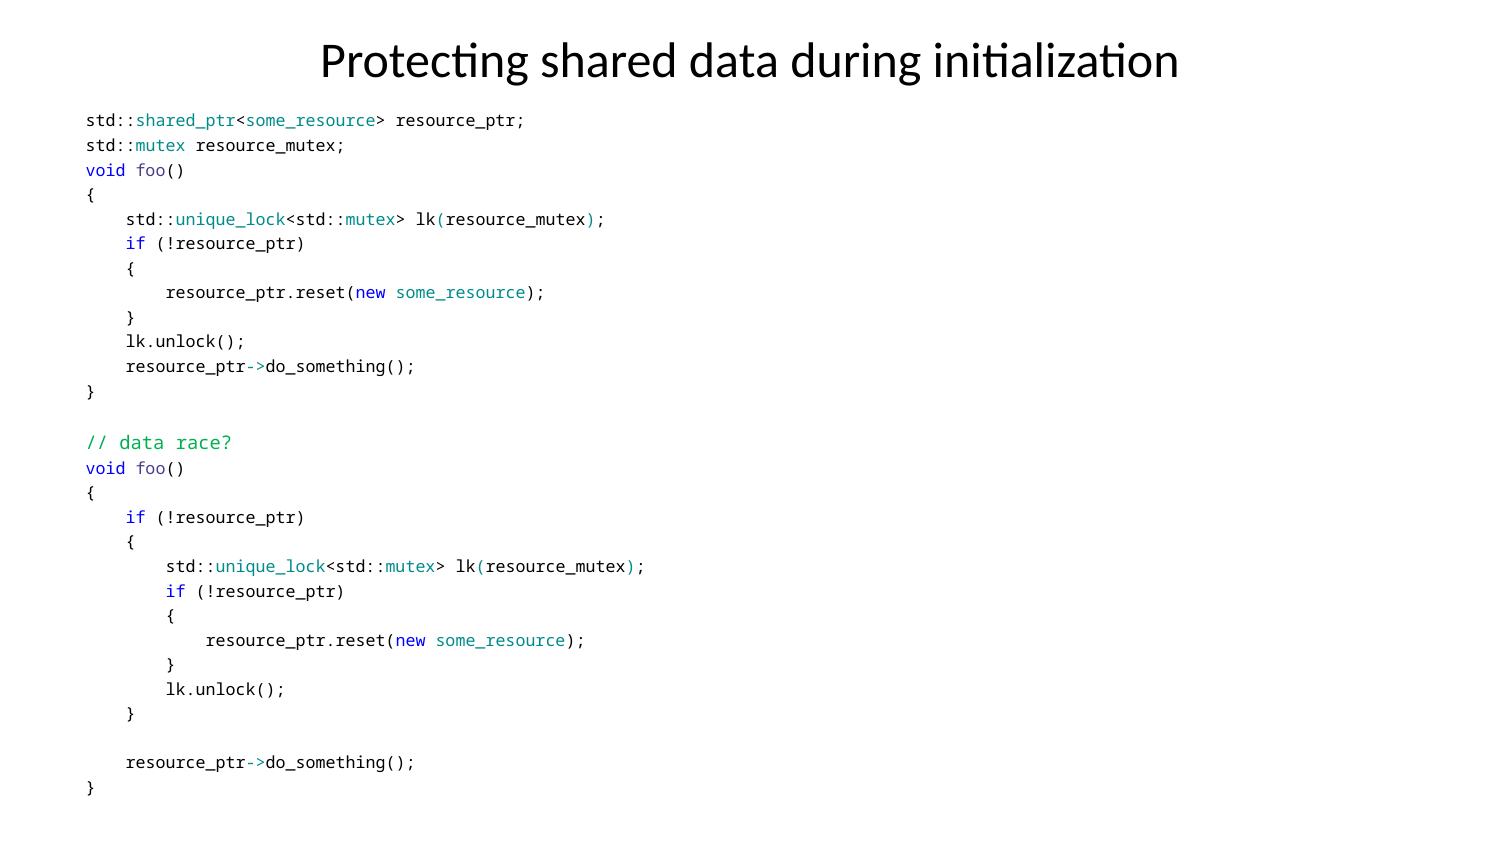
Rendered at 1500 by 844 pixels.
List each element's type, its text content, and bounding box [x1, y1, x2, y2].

text_box Protecting shared data during initialization [74, 23, 1425, 93]
text_box std::shared_ptr<some_resource> resource_ptr; std::mutex resource_mutex; void foo() { std::unique_lock<std::mutex> lk(resource_mutex); if (!resource_ptr) { resource_ptr.reset(new some_resource); } lk.unlock(); resource_ptr->do_something(); } // data race? void foo() { if (!resource_ptr) { std::unique_lock<std::mutex> lk(resource_mutex); if (!resource_ptr) { resource_ptr.reset(new some_resource); } lk.unlock(); } resource_ptr->do_something(); } [70, 102, 1421, 812]
